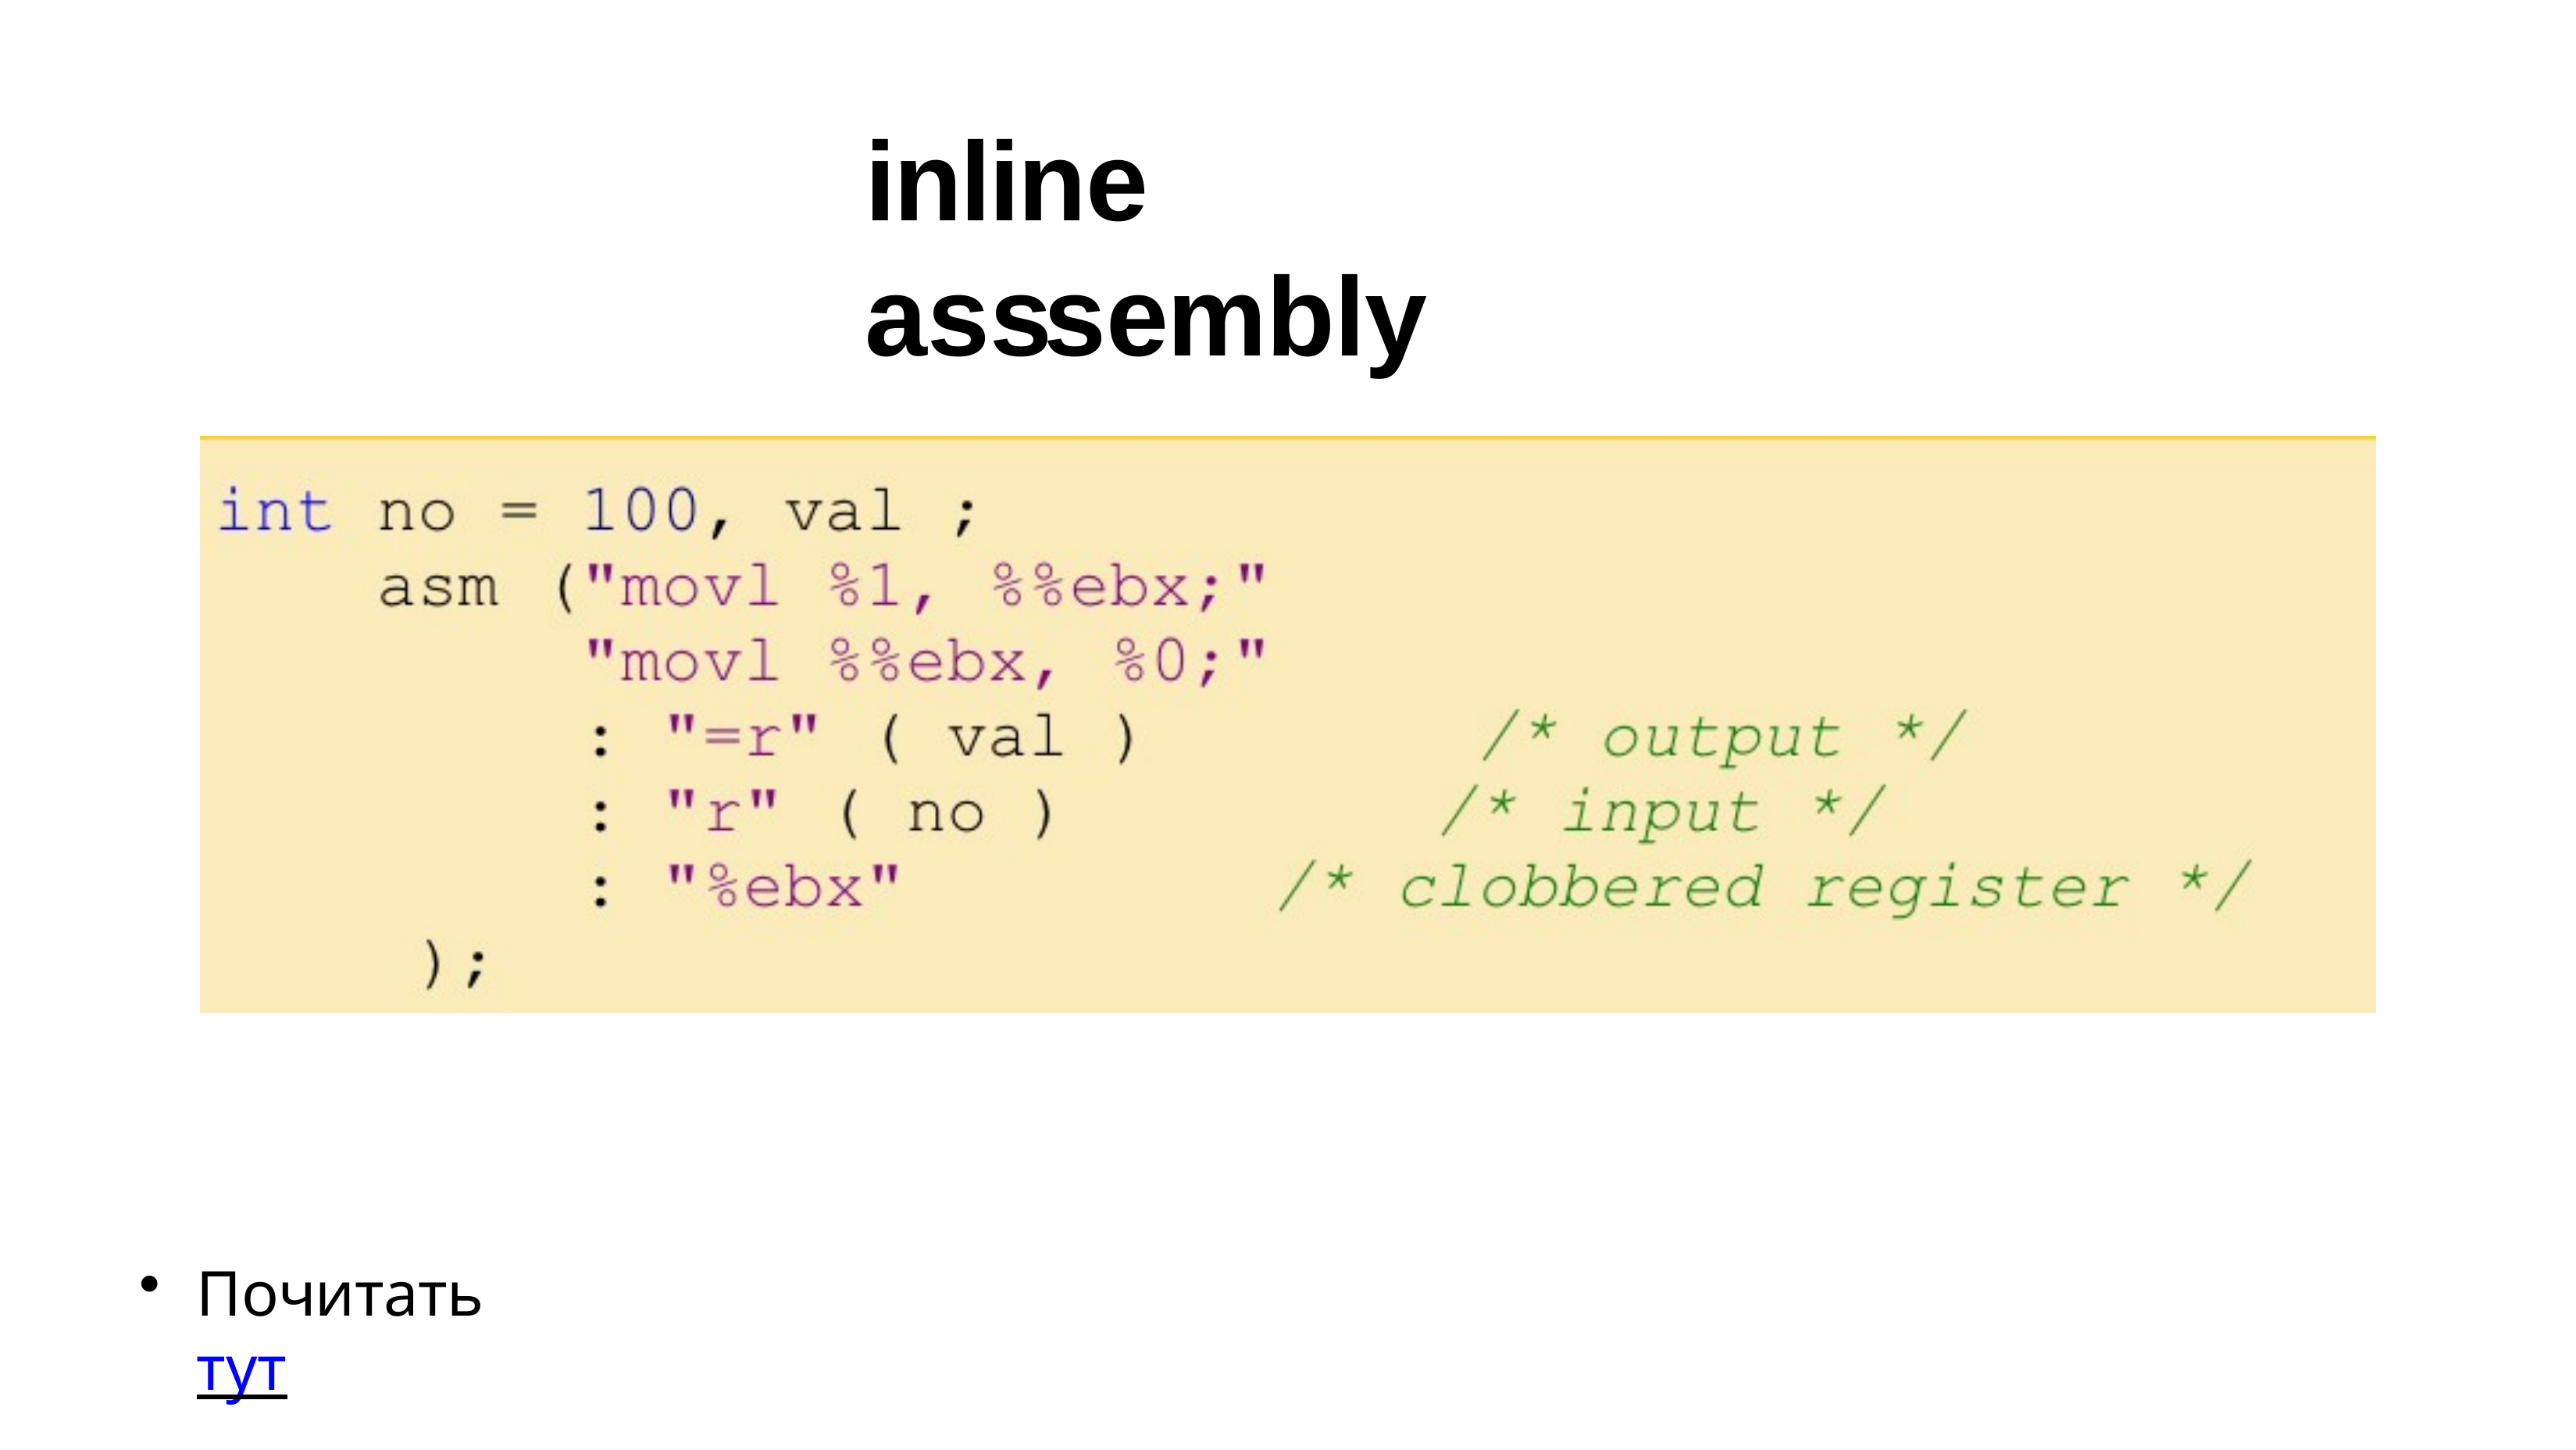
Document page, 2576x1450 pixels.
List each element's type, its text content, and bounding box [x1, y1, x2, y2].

picture [200, 436, 2376, 1013]
title inline asssembly [863, 106, 1711, 379]
text_box Почитать тут [137, 1252, 587, 1412]
